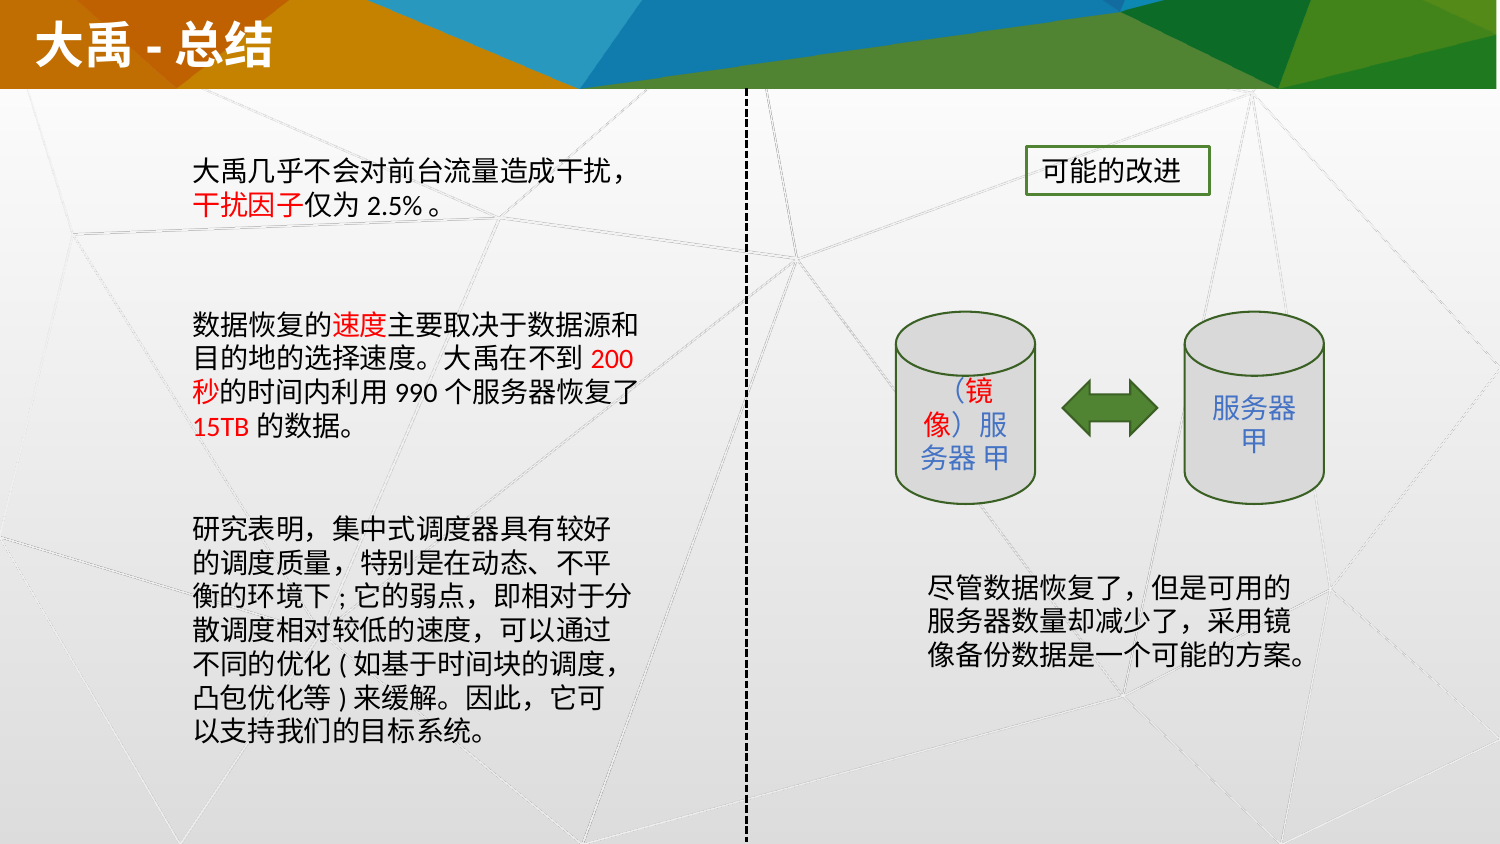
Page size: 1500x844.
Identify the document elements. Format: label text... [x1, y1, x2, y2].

text_box 可能的改进 [1026, 146, 1210, 195]
text_box 服务器 甲 [1183, 310, 1325, 506]
text_box 数据恢复的速度主要取决于数据源和目的地的选择速度。大禹在不到200秒的时间内利用990个服务器恢复了15TB的数据。 [177, 299, 663, 449]
picture [0, 0, 1500, 844]
text_box 大禹几乎不会对前台流量造成干扰，干扰因子仅为2.5%。 [177, 146, 639, 229]
text_box [18, 7, 1497, 83]
text_box [0, 0, 1497, 89]
text_box 尽管数据恢复了，但是可用的服务器数量却减少了，采用镜像备份数据是一个可能的方案。 [912, 562, 1324, 679]
text_box （镜像）服务器 甲 [894, 310, 1037, 506]
text_box 研究表明，集中式调度器具有较好的调度质量，特别是在动态、不平衡的环境下;它的弱点，即相对于分散调度相对较低的速度，可以通过不同的优化(如基于时间块的调度，凸包优化等)来缓解。因此，它可以支持我们的目标系统。 [177, 504, 649, 755]
text_box 大禹-总结 [20, 6, 1473, 82]
text_box [1061, 378, 1159, 438]
